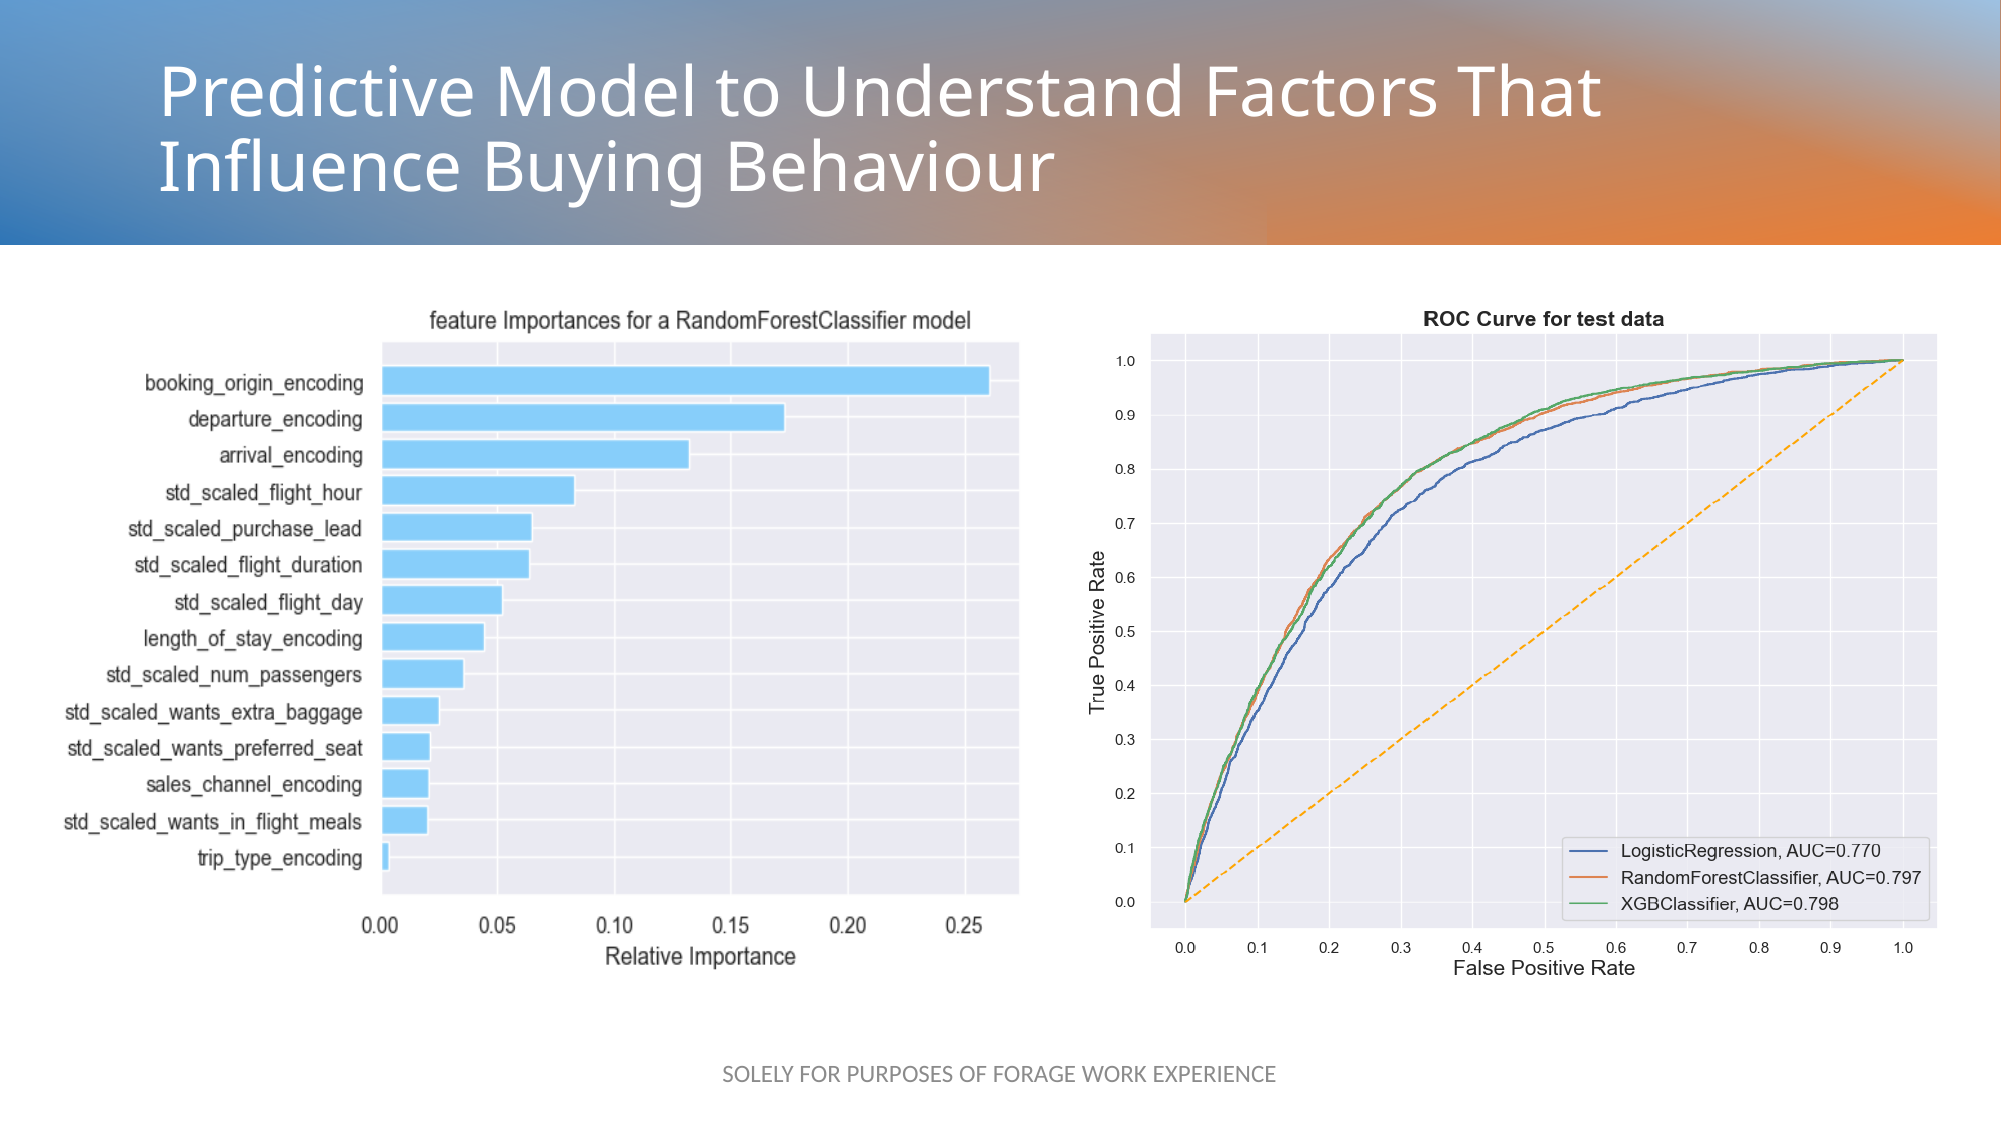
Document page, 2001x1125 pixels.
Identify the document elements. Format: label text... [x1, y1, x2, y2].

picture [51, 296, 1032, 983]
footer SOLELY FOR PURPOSES OF FORAGE WORK EXPERIENCE [662, 1042, 1338, 1103]
picture [1079, 301, 1949, 988]
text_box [0, 0, 2000, 245]
